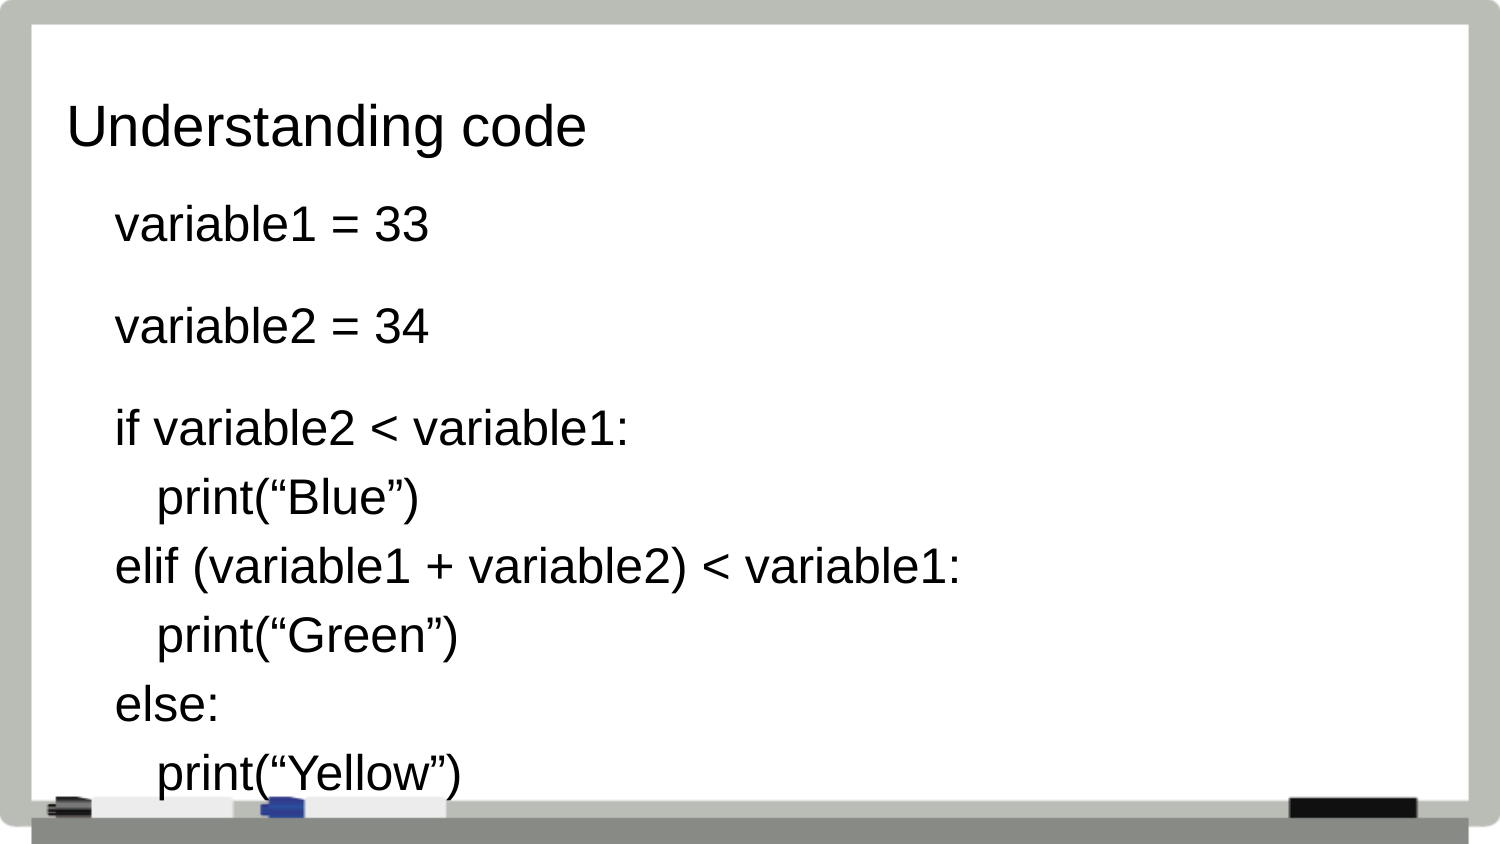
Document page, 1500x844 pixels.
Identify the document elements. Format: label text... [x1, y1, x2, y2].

picture [0, 0, 1500, 844]
list variable1 = 33 variable2 = 34 if variable2 < variable1: print(“Blue”) elif (variable1 + variable2) < variable1: print(“Green”) else: print(“Yellow”) [99, 166, 1331, 569]
title Understanding code [51, 72, 1449, 167]
